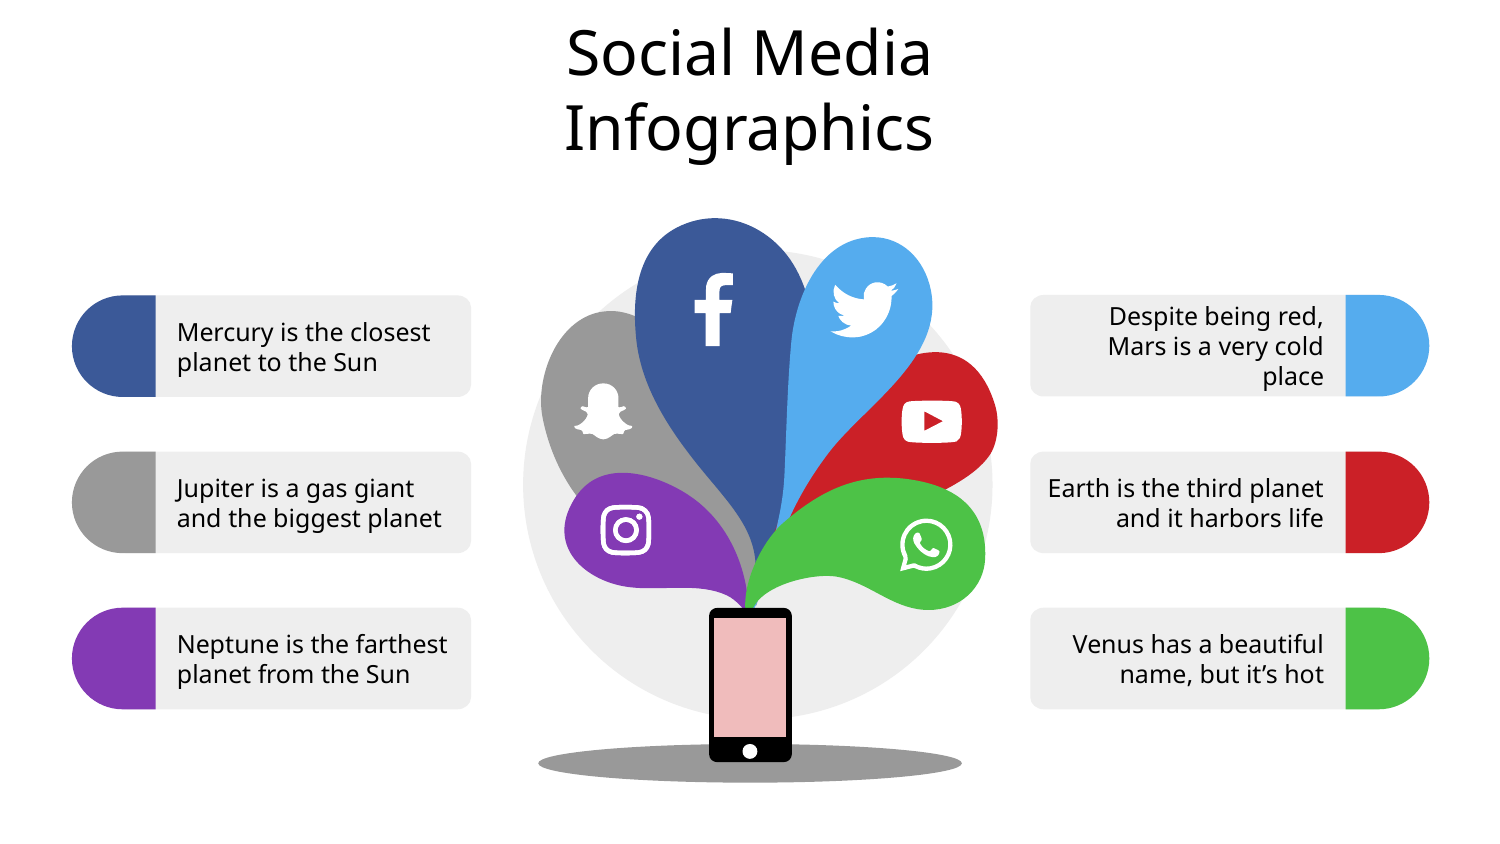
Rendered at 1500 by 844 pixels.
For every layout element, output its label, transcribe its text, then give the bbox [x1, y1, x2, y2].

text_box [499, 217, 1003, 720]
text_box [714, 727, 787, 738]
text_box [1345, 451, 1430, 554]
text_box [742, 743, 758, 759]
text_box Despite being red, Mars is a very cold place [1030, 294, 1345, 397]
text_box [71, 295, 156, 397]
text_box [709, 727, 792, 763]
text_box Earth is the third planet and it harbors life [1030, 451, 1345, 554]
title Social Media Infographics [370, 48, 1130, 128]
text_box Venus has a beautiful name, but it’s hot [1030, 607, 1345, 710]
text_box [1345, 294, 1430, 397]
text_box [538, 744, 962, 783]
text_box [71, 607, 156, 710]
text_box [71, 451, 156, 554]
text_box Mercury is the closest planet to the Sun [156, 295, 472, 397]
text_box [1345, 607, 1430, 710]
text_box Jupiter is a gas giant and the biggest planet [156, 451, 472, 554]
text_box Neptune is the farthest planet from the Sun [156, 607, 472, 710]
